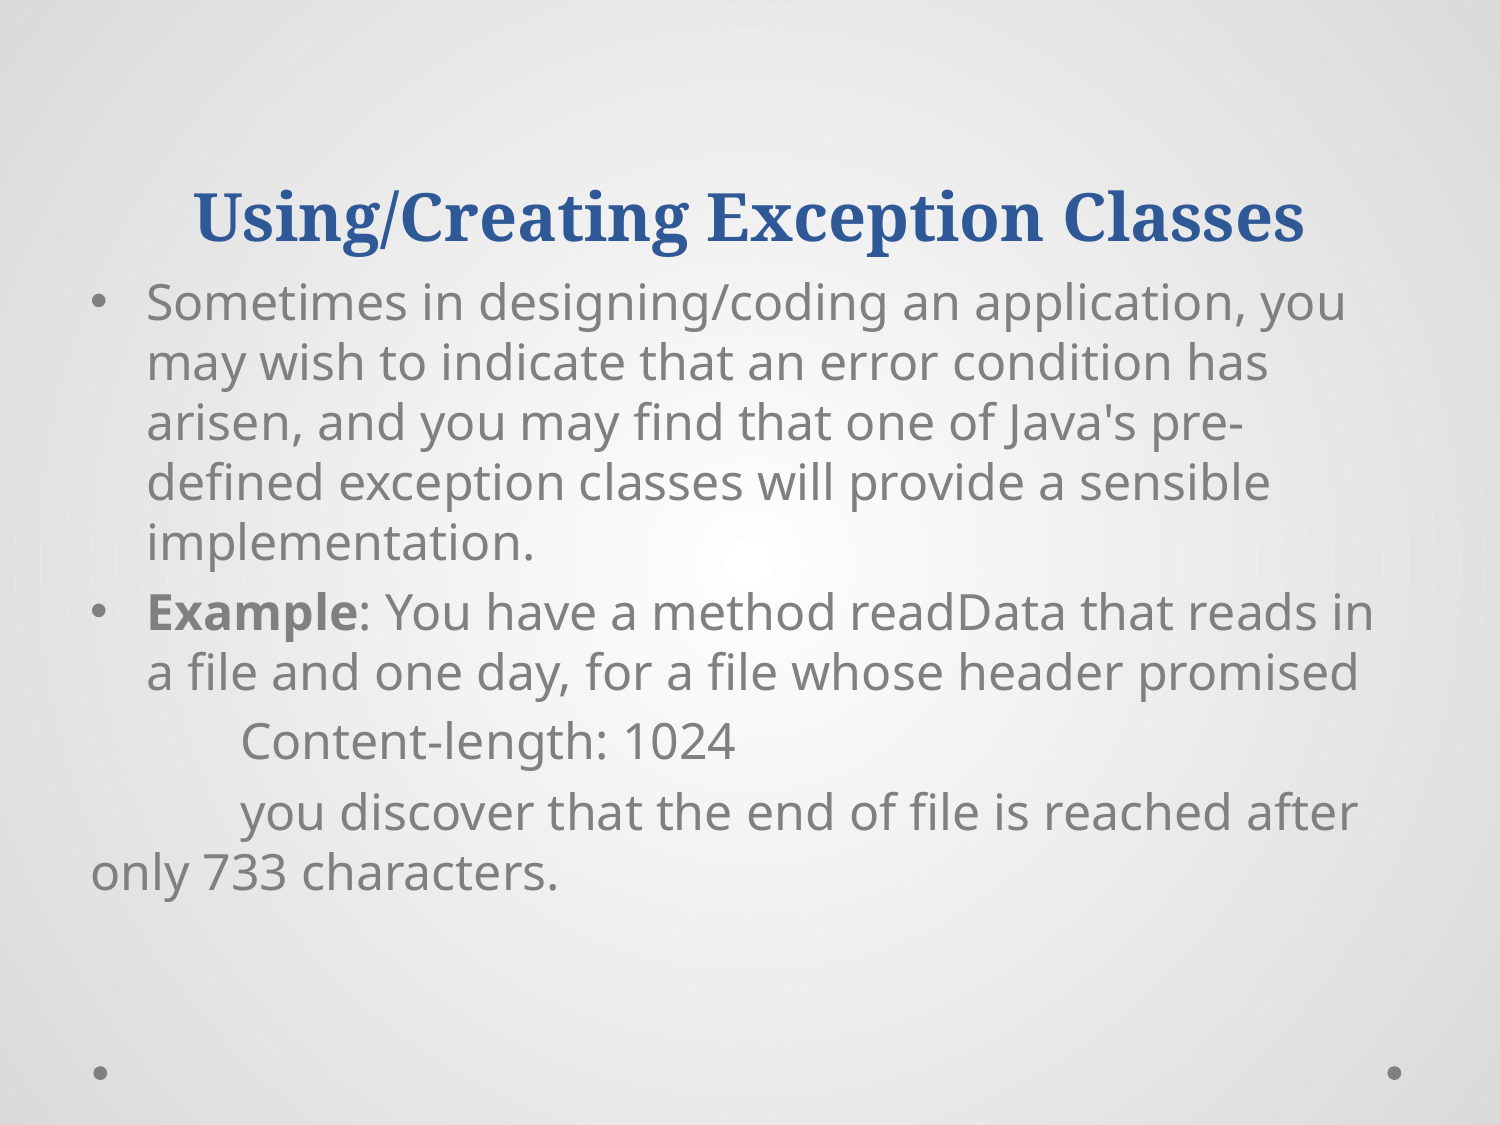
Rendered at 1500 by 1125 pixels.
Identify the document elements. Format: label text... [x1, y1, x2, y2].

list Sometimes in designing/coding an application, you may wish to indicate that an error condition has arisen, and you may find that one of Java's pre-defined exception classes will provide a sensible implementation. Example: You have a method readData that reads in a file and one day, for a file whose header promised Content-length: 1024 you discover that the end of file is reached after only 733 characters. [75, 262, 1425, 1005]
title Using/Creating Exception Classes [75, 0, 1425, 262]
